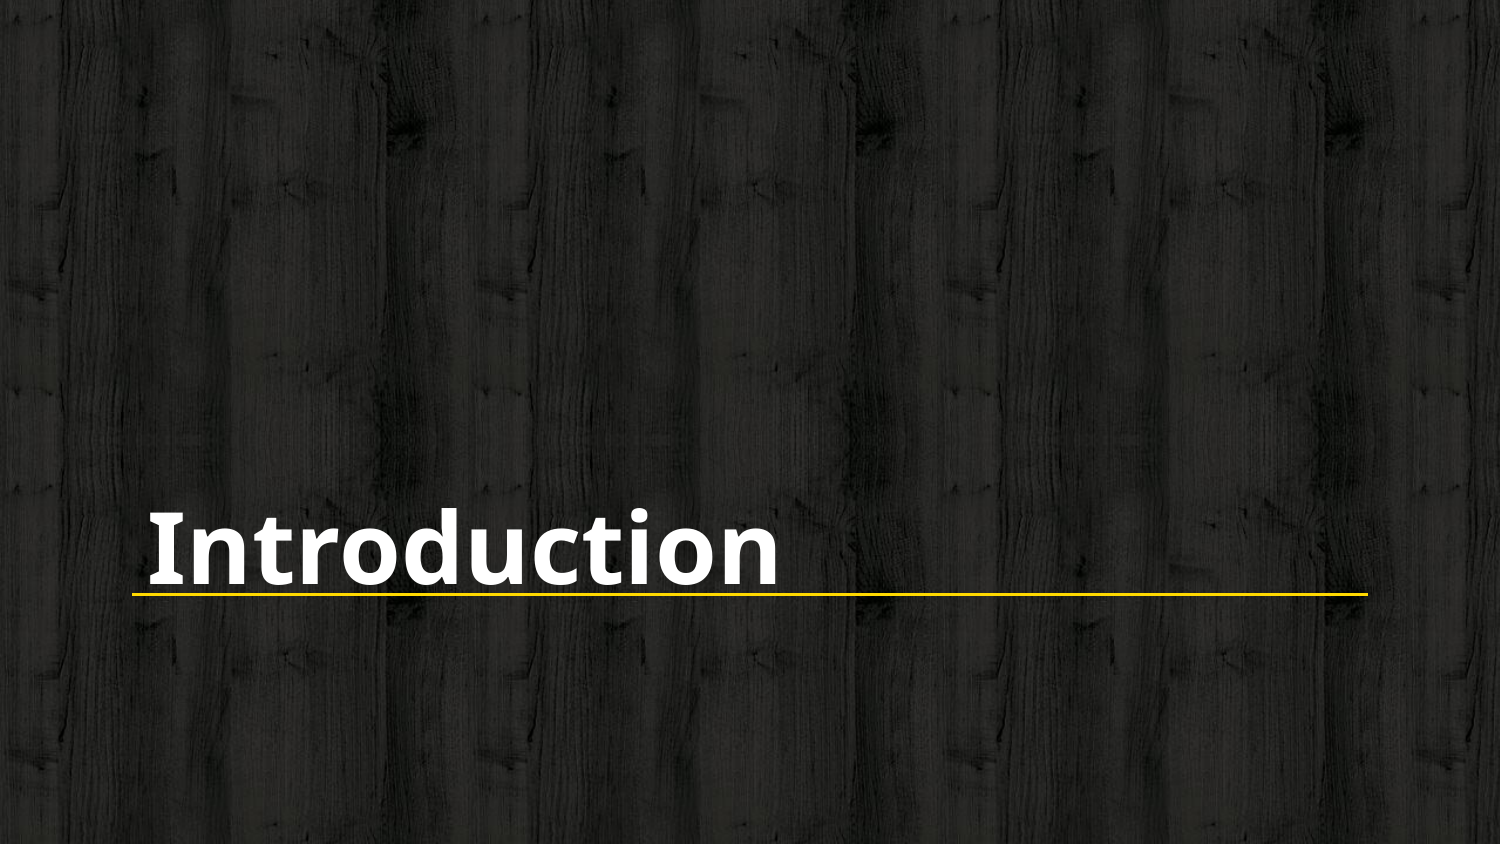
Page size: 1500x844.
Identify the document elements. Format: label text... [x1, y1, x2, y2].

title Introduction [132, 429, 903, 620]
picture [0, 0, 1500, 844]
